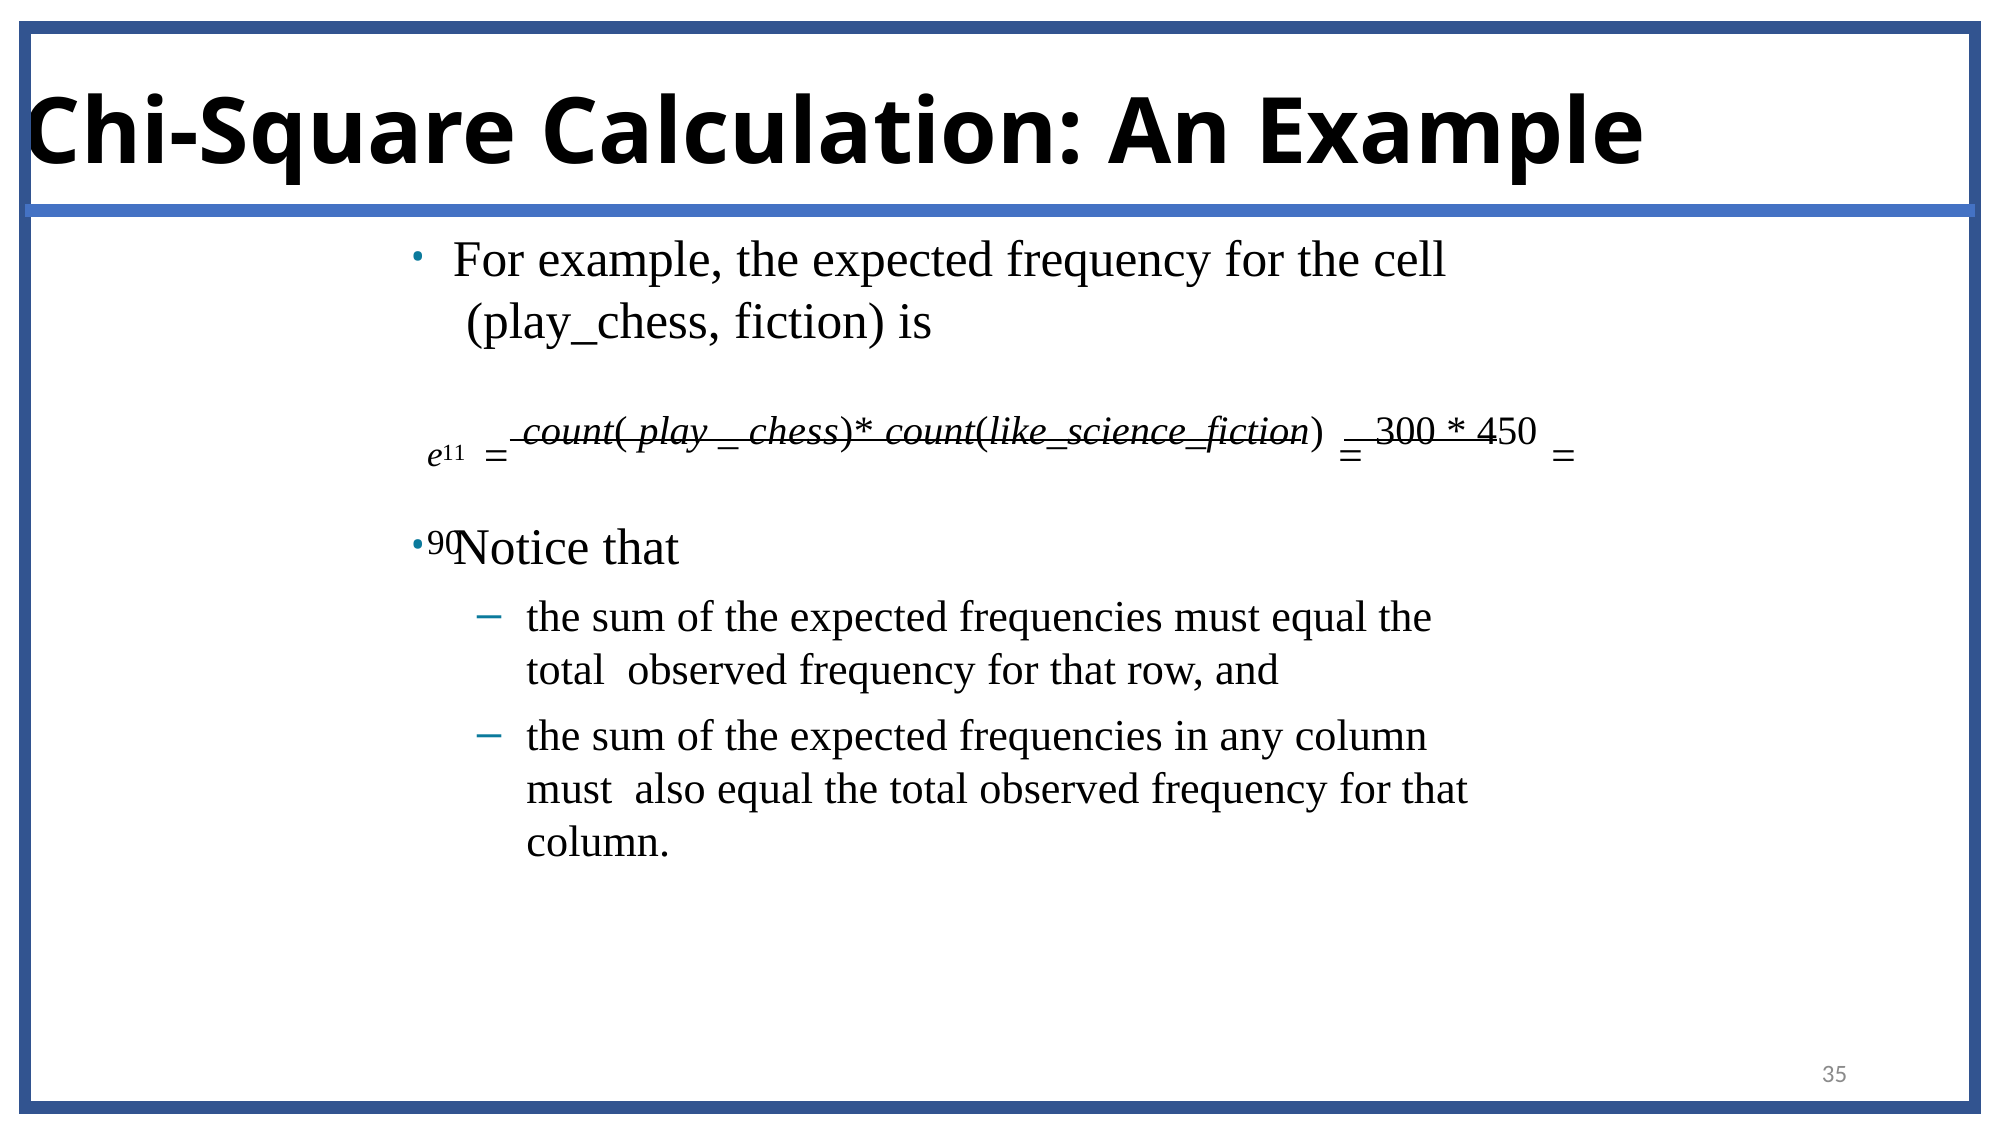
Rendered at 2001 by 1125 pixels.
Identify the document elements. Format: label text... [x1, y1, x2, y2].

text_box [24, 26, 1976, 1109]
title Chi-Square Calculation: An Example [20, 31, 24, 222]
